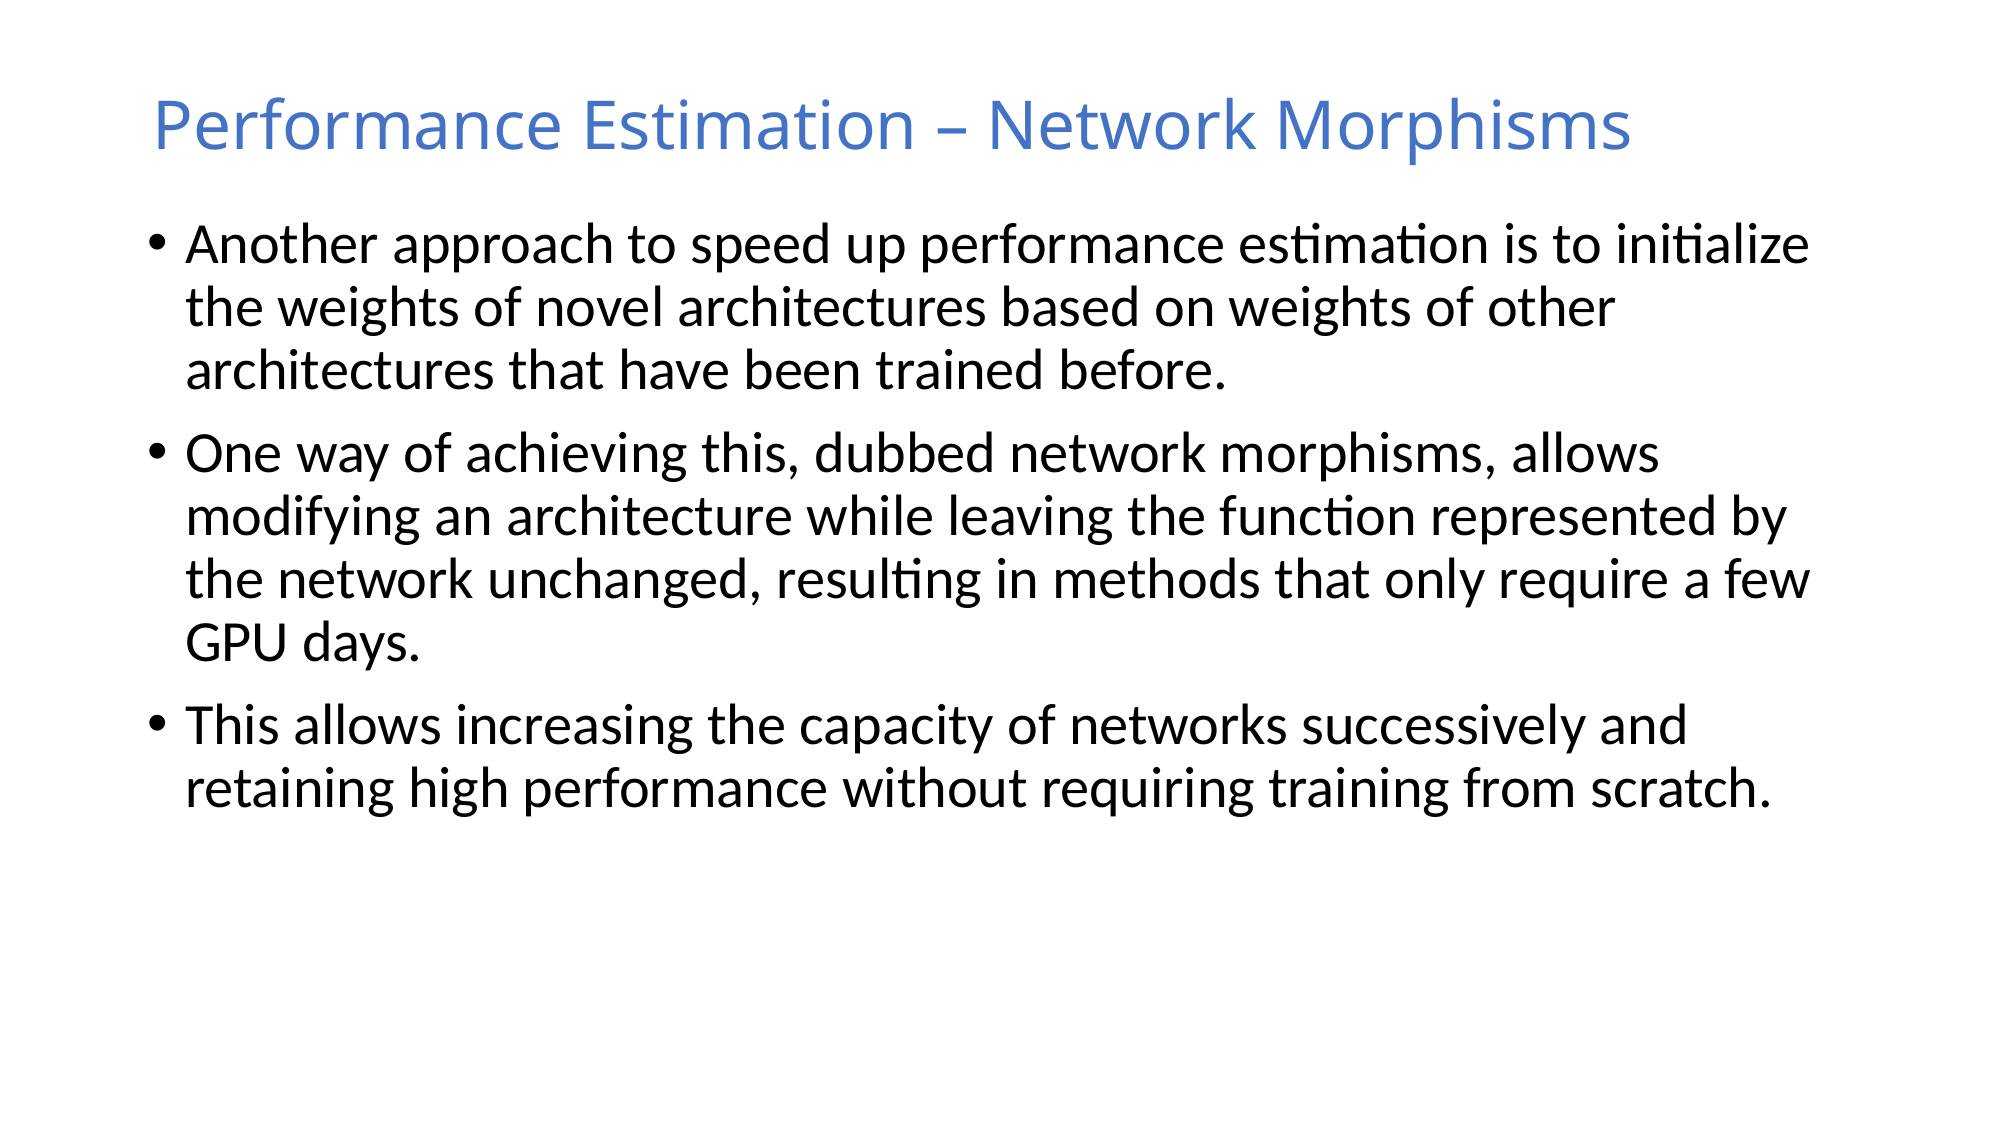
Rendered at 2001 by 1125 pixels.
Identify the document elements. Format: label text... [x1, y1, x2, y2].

list Another approach to speed up performance estimation is to initialize the weights of novel architectures based on weights of other architectures that have been trained before. One way of achieving this, dubbed network morphisms, allows modifying an architecture while leaving the function represented by the network unchanged, resulting in methods that only require a few GPU days. This allows increasing the capacity of networks successively and retaining high performance without requiring training from scratch. [132, 205, 1858, 1030]
title Performance Estimation – Network Morphisms [137, 59, 1863, 196]
